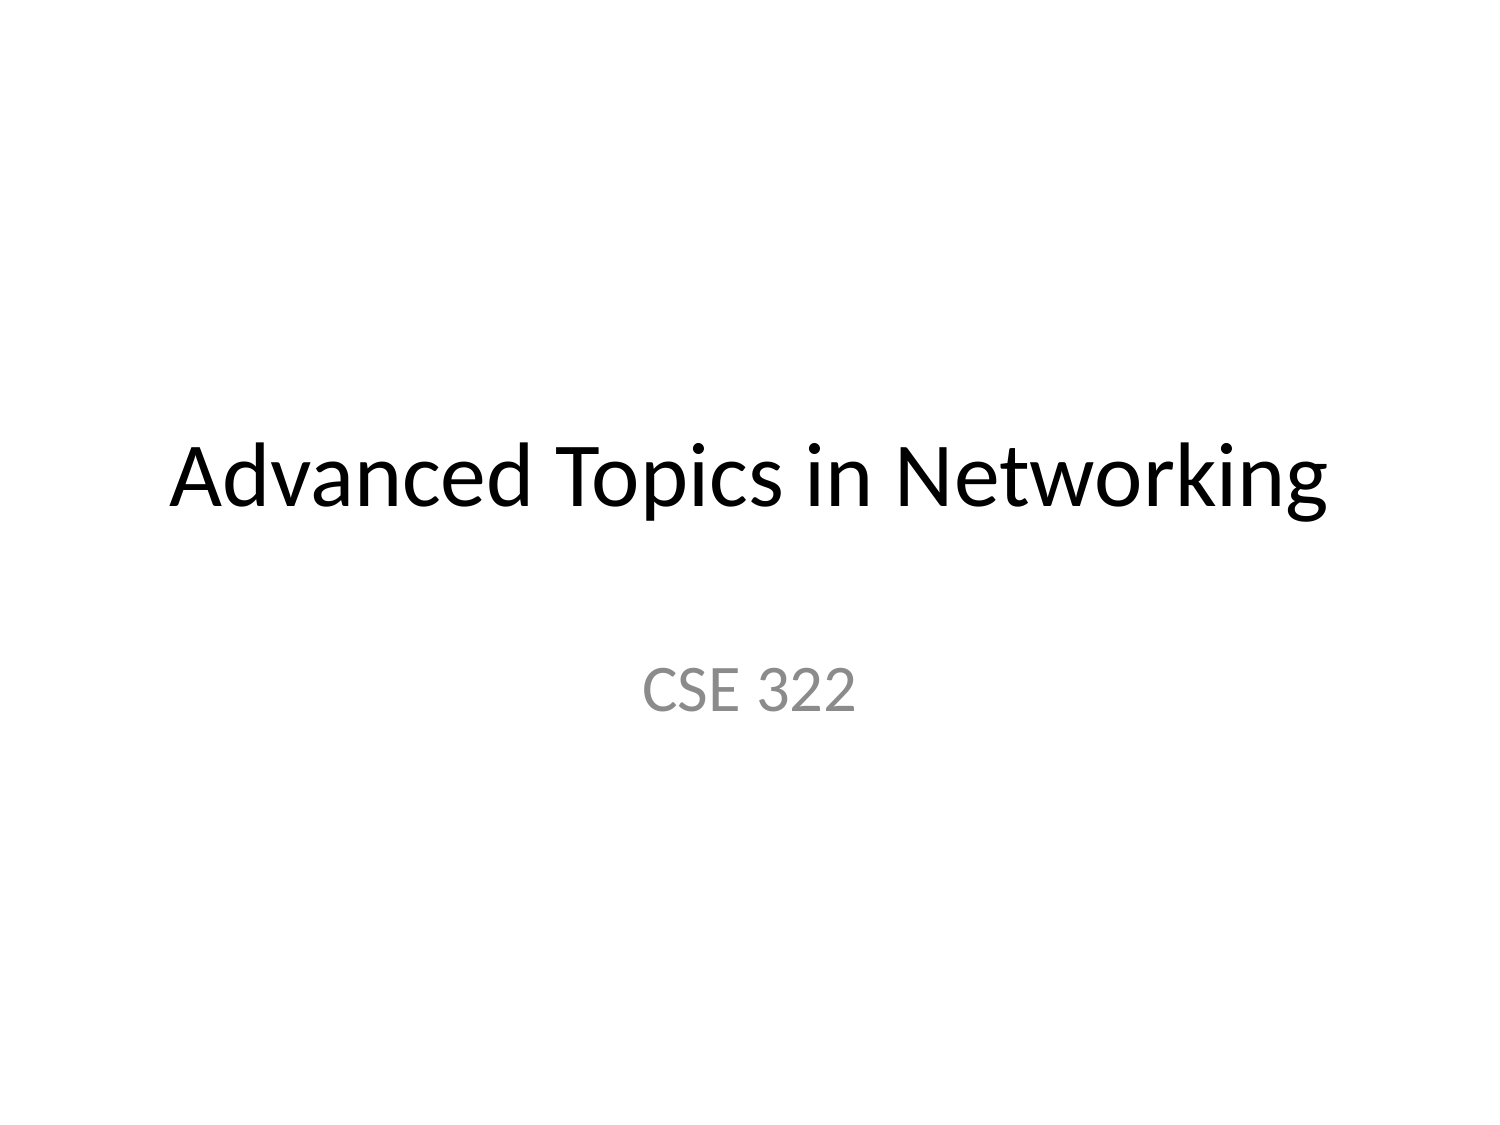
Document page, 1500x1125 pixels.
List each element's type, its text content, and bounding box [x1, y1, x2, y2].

title Advanced Topics in Networking [112, 349, 1388, 591]
subtitle CSE 322 [225, 637, 1275, 925]
